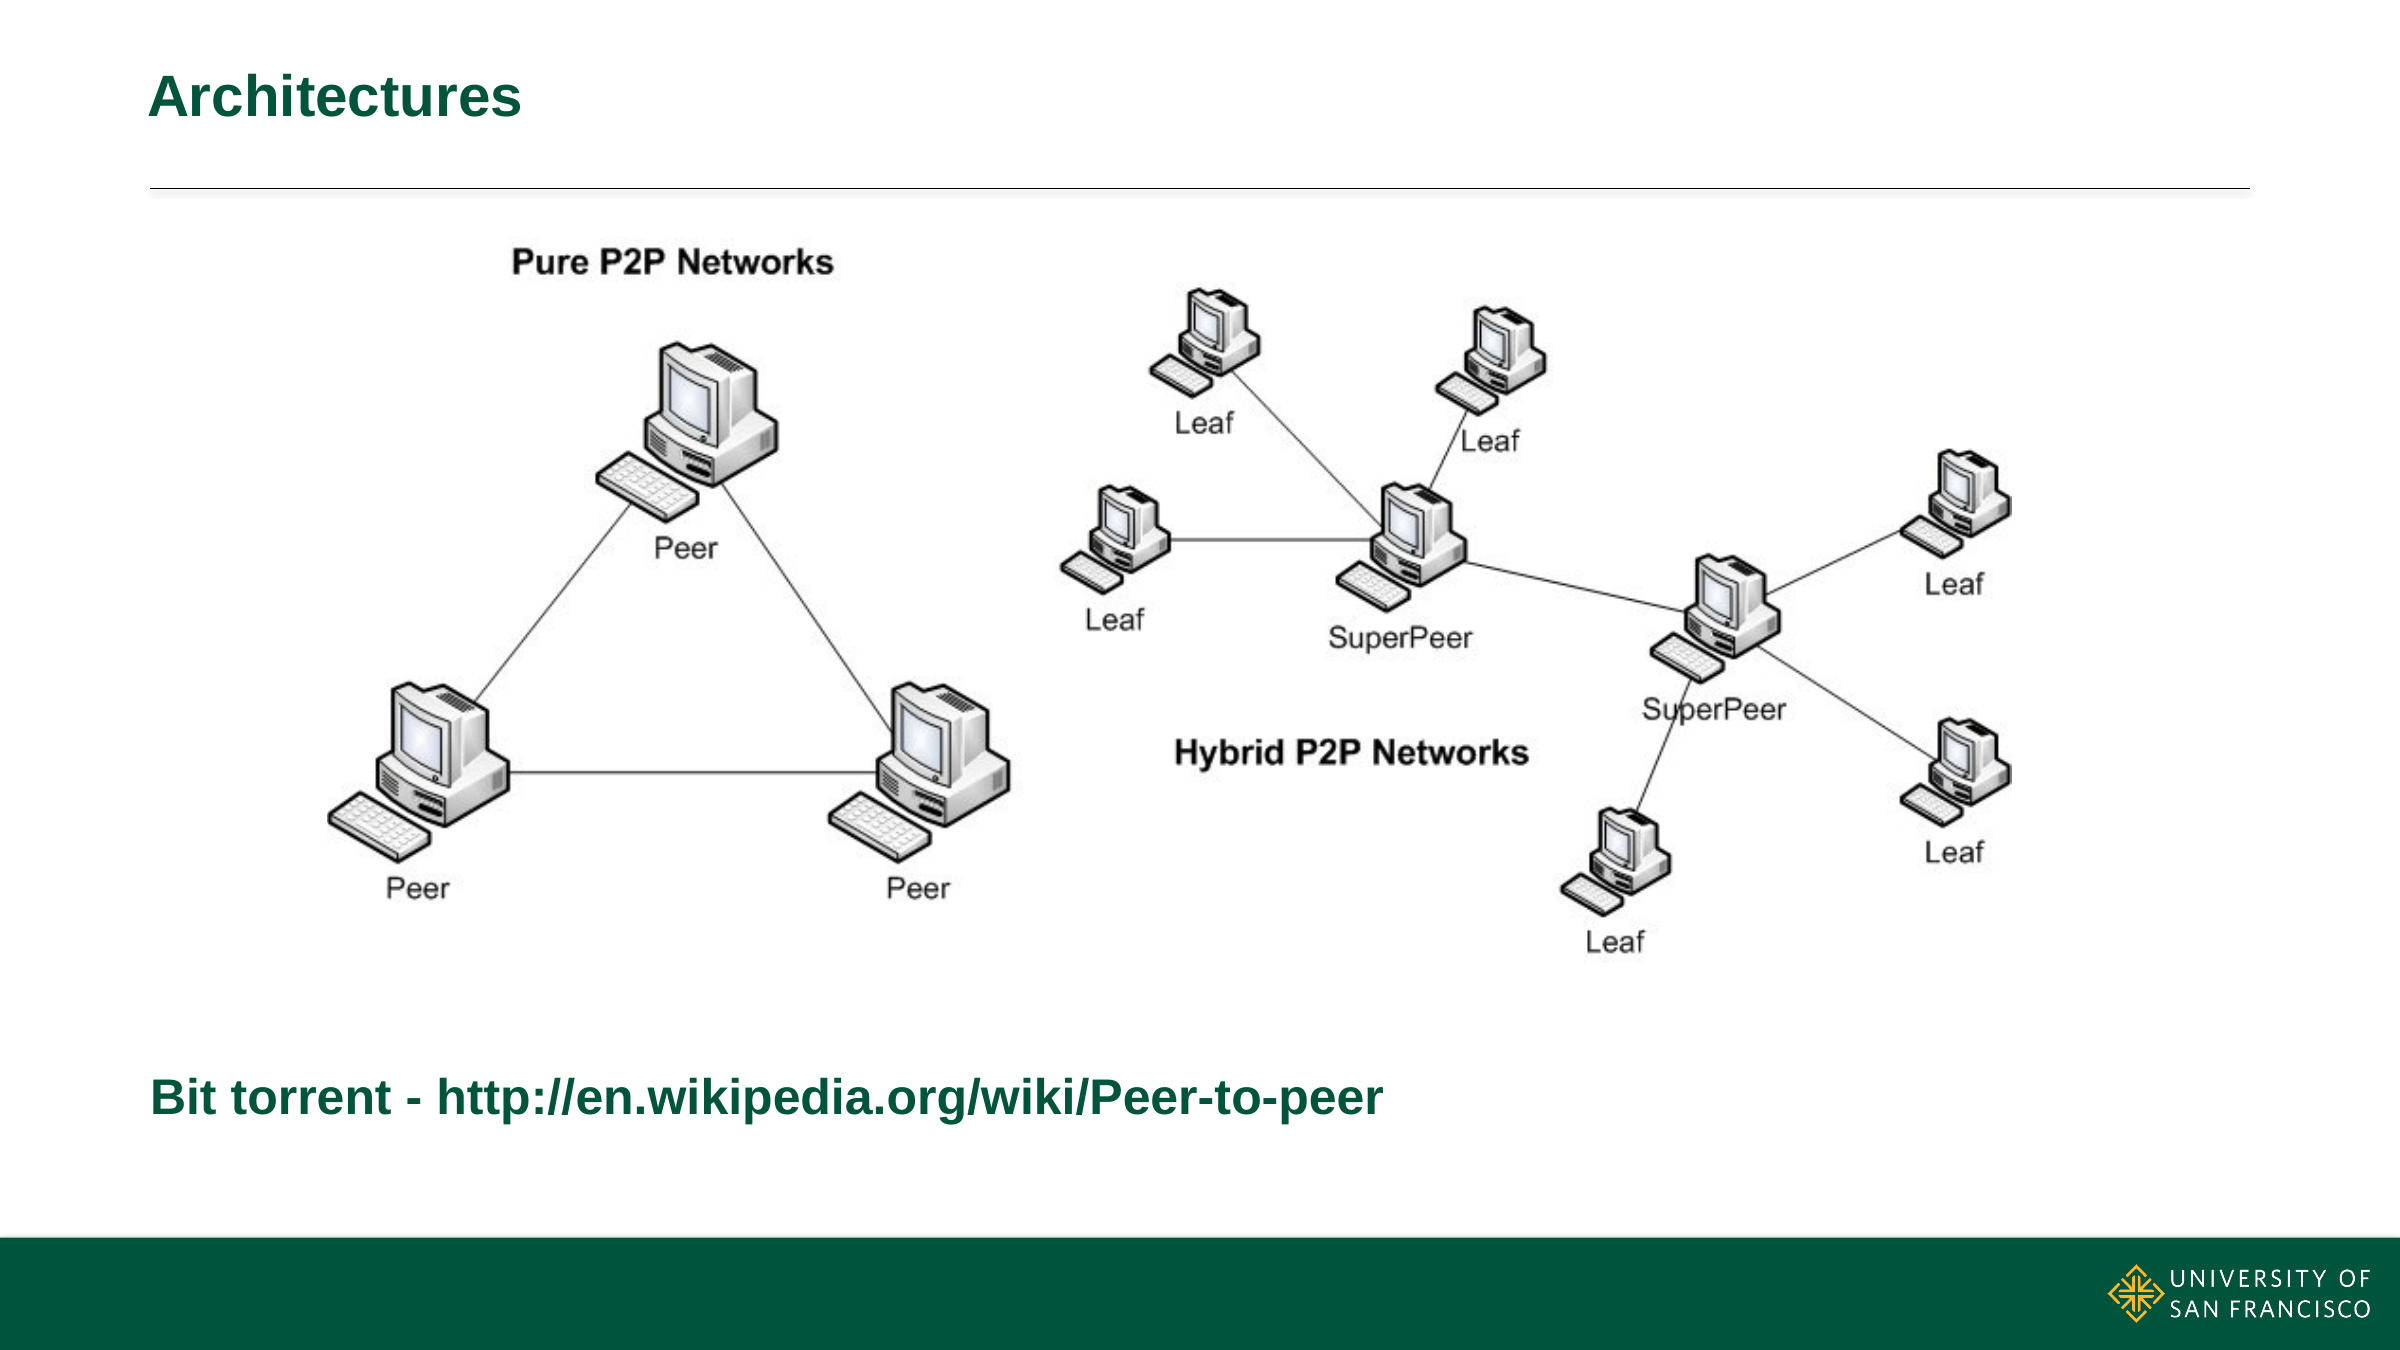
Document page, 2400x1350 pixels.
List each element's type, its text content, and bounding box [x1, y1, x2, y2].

picture [326, 237, 2013, 964]
picture [2107, 1264, 2370, 1323]
title Architectures [146, 25, 2250, 165]
list Bit torrent - http://en.wikipedia.org/wiki/Peer-to-peer [150, 974, 2250, 1147]
